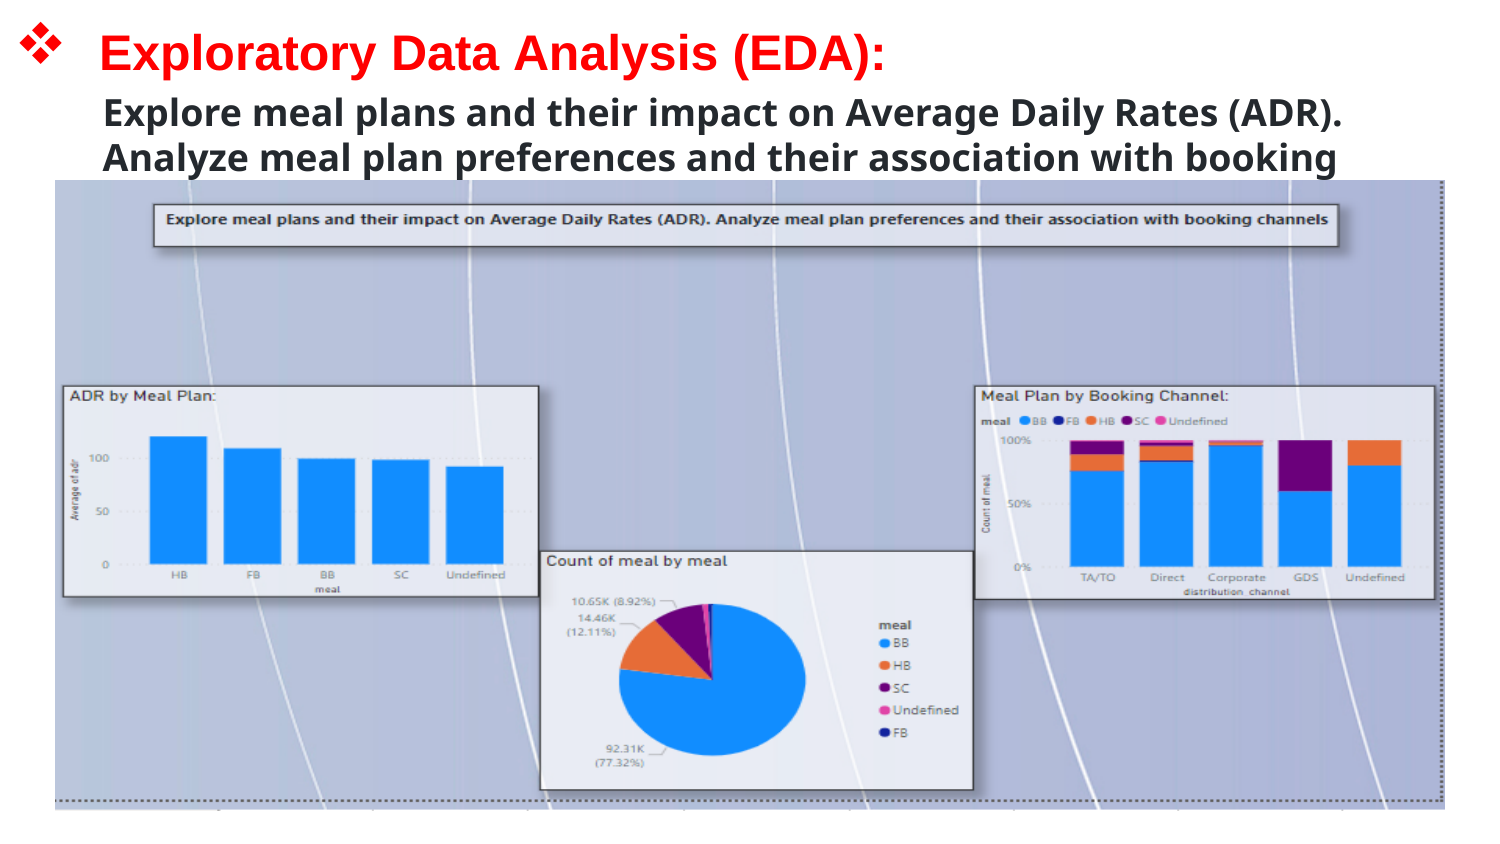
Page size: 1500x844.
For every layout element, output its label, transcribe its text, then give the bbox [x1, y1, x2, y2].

text_box Exploratory Data Analysis (EDA): Explore meal plans and their impact on Average Daily Rates (ADR). Analyze meal plan preferences and their association with booking channels [12, 6, 1488, 224]
picture [55, 180, 1445, 811]
